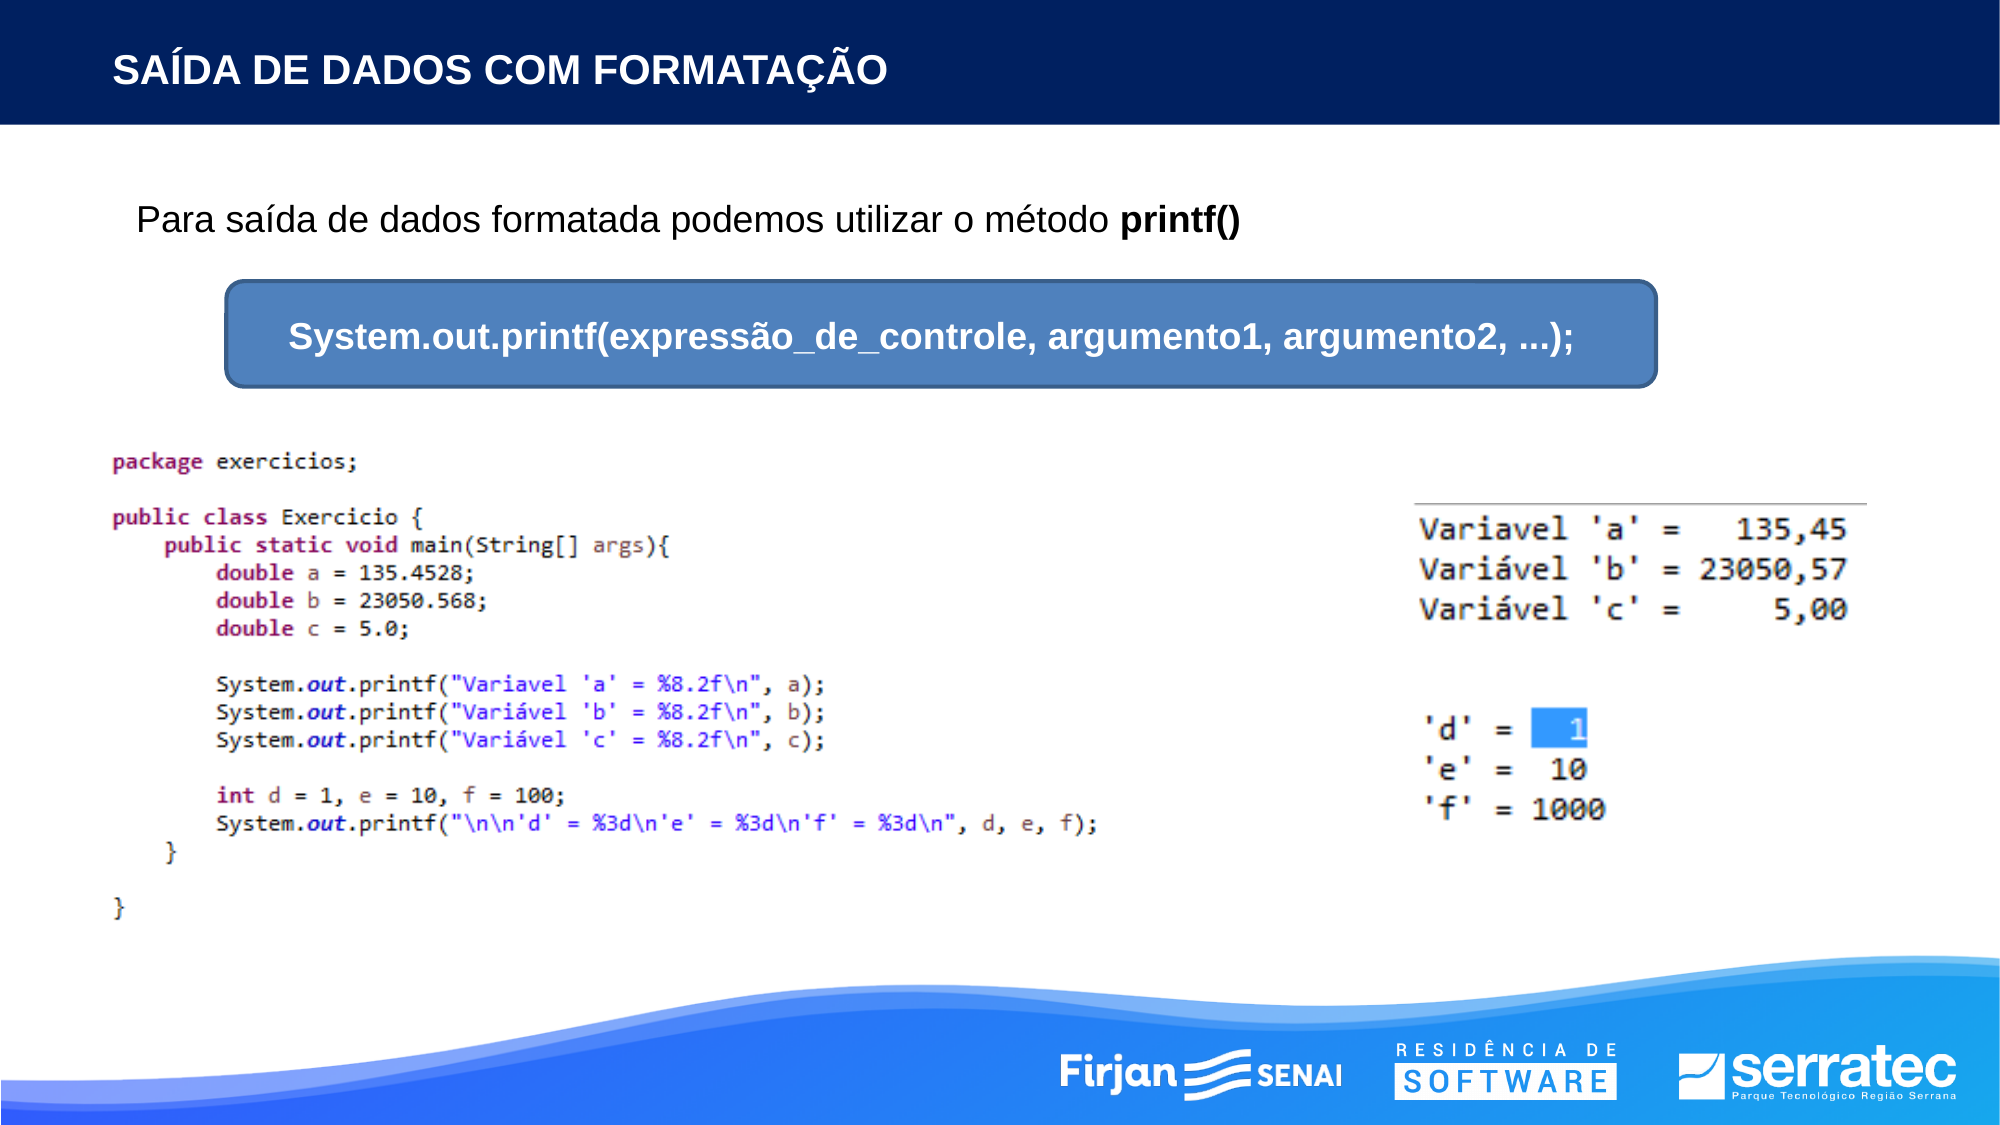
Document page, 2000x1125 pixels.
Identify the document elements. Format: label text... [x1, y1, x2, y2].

picture [1, 943, 2000, 1125]
text_box Para saída de dados formatada podemos utilizar o método printf() [120, 187, 1867, 248]
text_box System.out.printf(expressão_de_controle, argumento1, argumento2, ...); [273, 304, 1610, 365]
picture [1409, 503, 1868, 842]
text_box SAÍDA DE DADOS COM FORMATAÇÃO [97, 35, 911, 101]
picture [108, 445, 1118, 935]
text_box [226, 281, 1657, 387]
